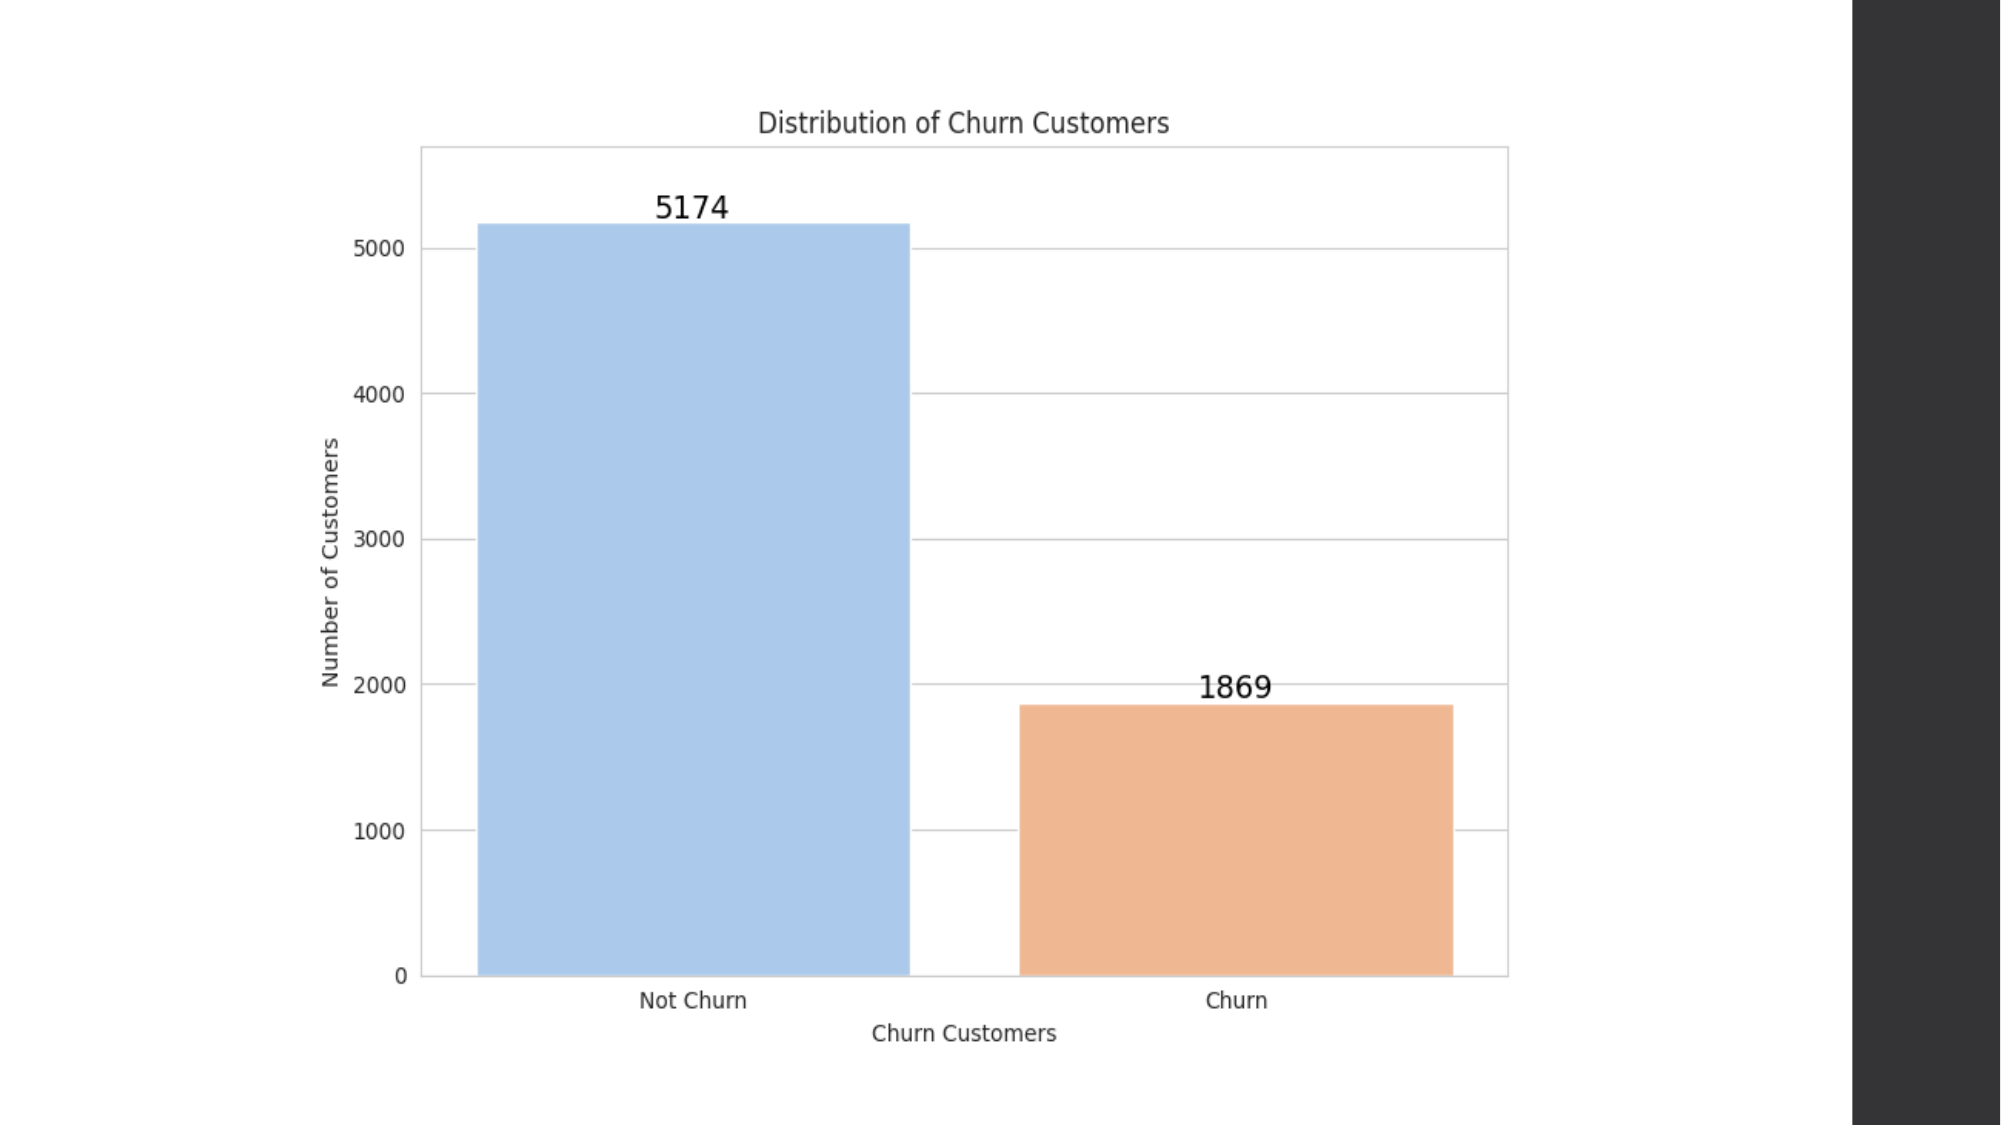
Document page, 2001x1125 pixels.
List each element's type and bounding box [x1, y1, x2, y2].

list [307, 94, 1524, 1063]
